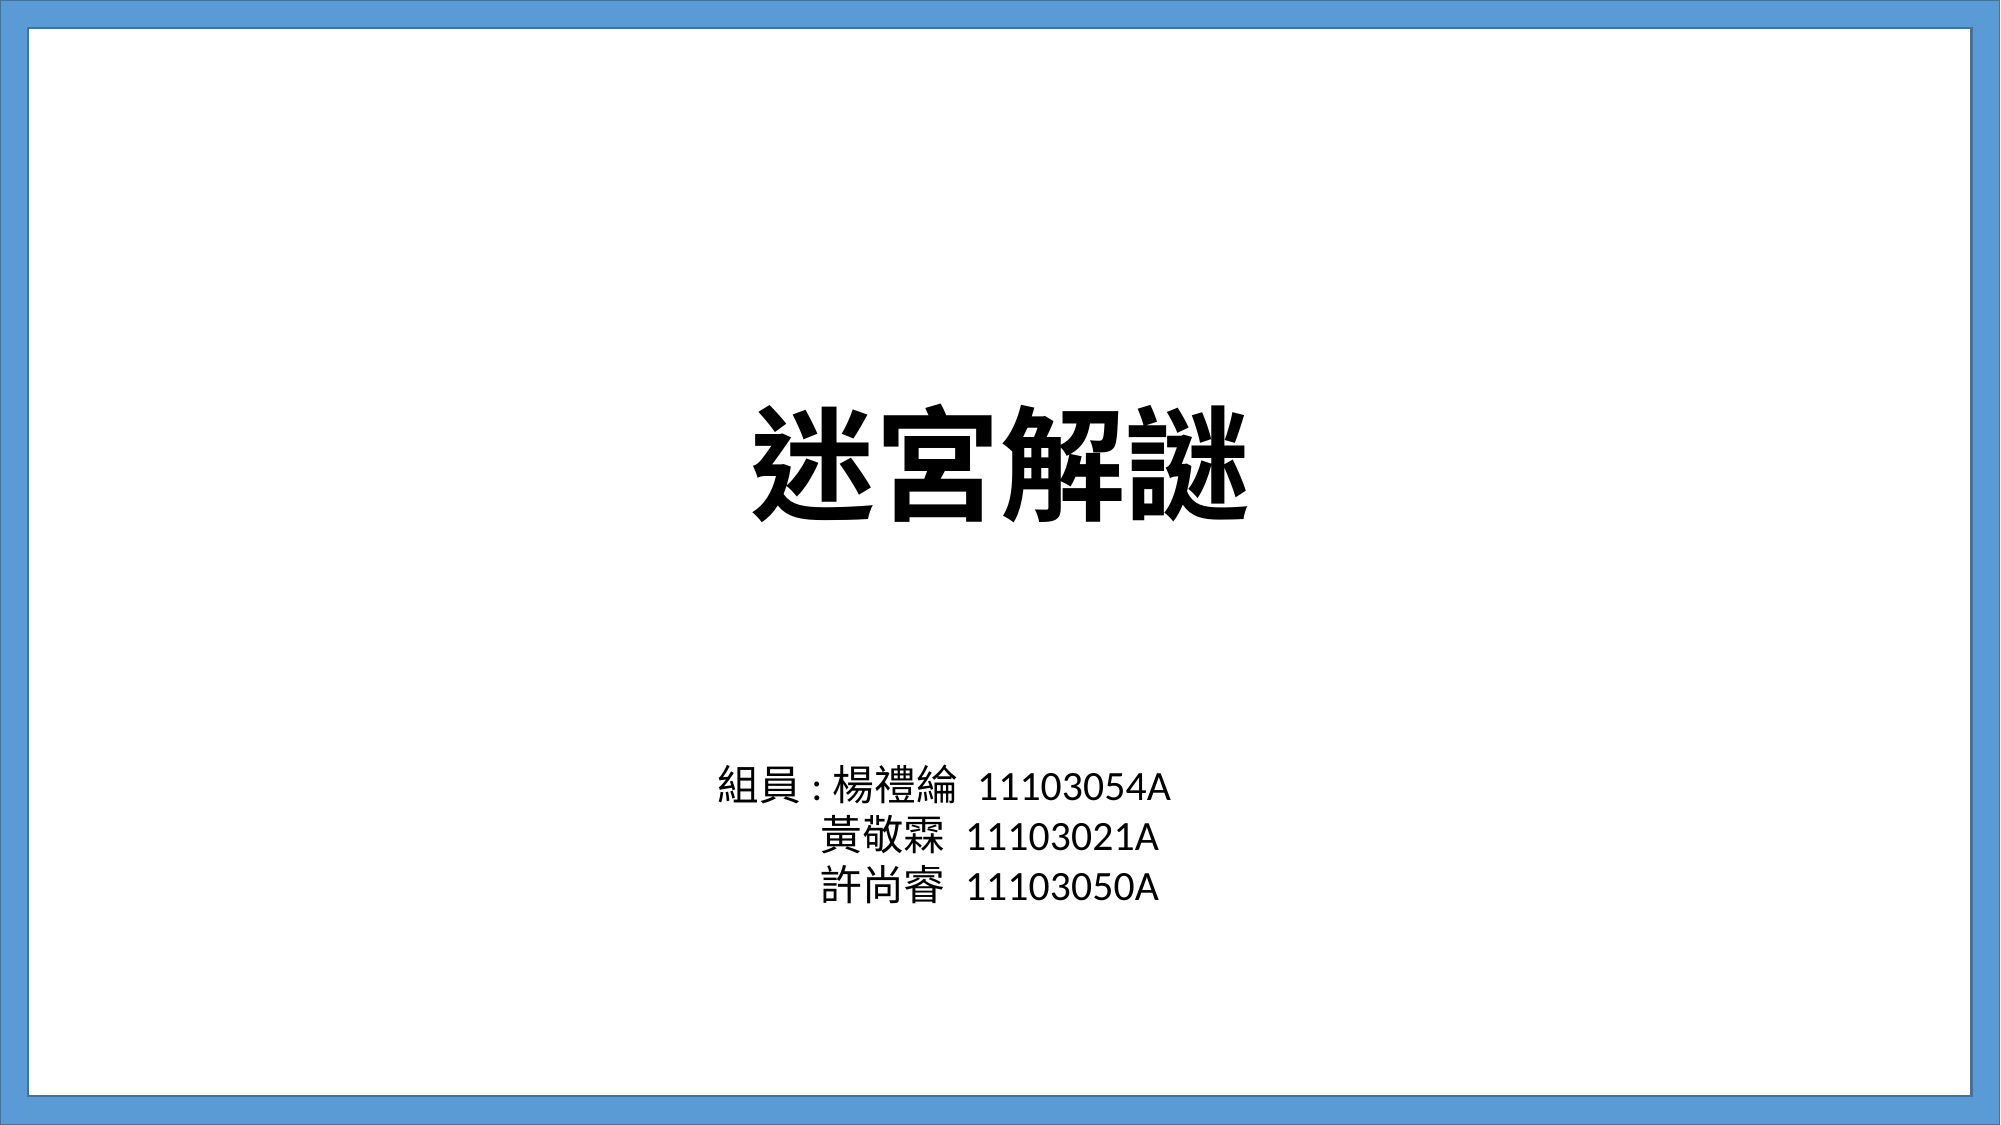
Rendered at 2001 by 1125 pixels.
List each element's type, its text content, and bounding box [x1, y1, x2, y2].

text_box [0, 0, 2000, 1125]
title 迷宮解謎 [249, 368, 1750, 547]
text_box 組員:楊禮綸 11103054A 黃敬霖 11103021A 許尚睿 11103050A [702, 751, 1187, 917]
